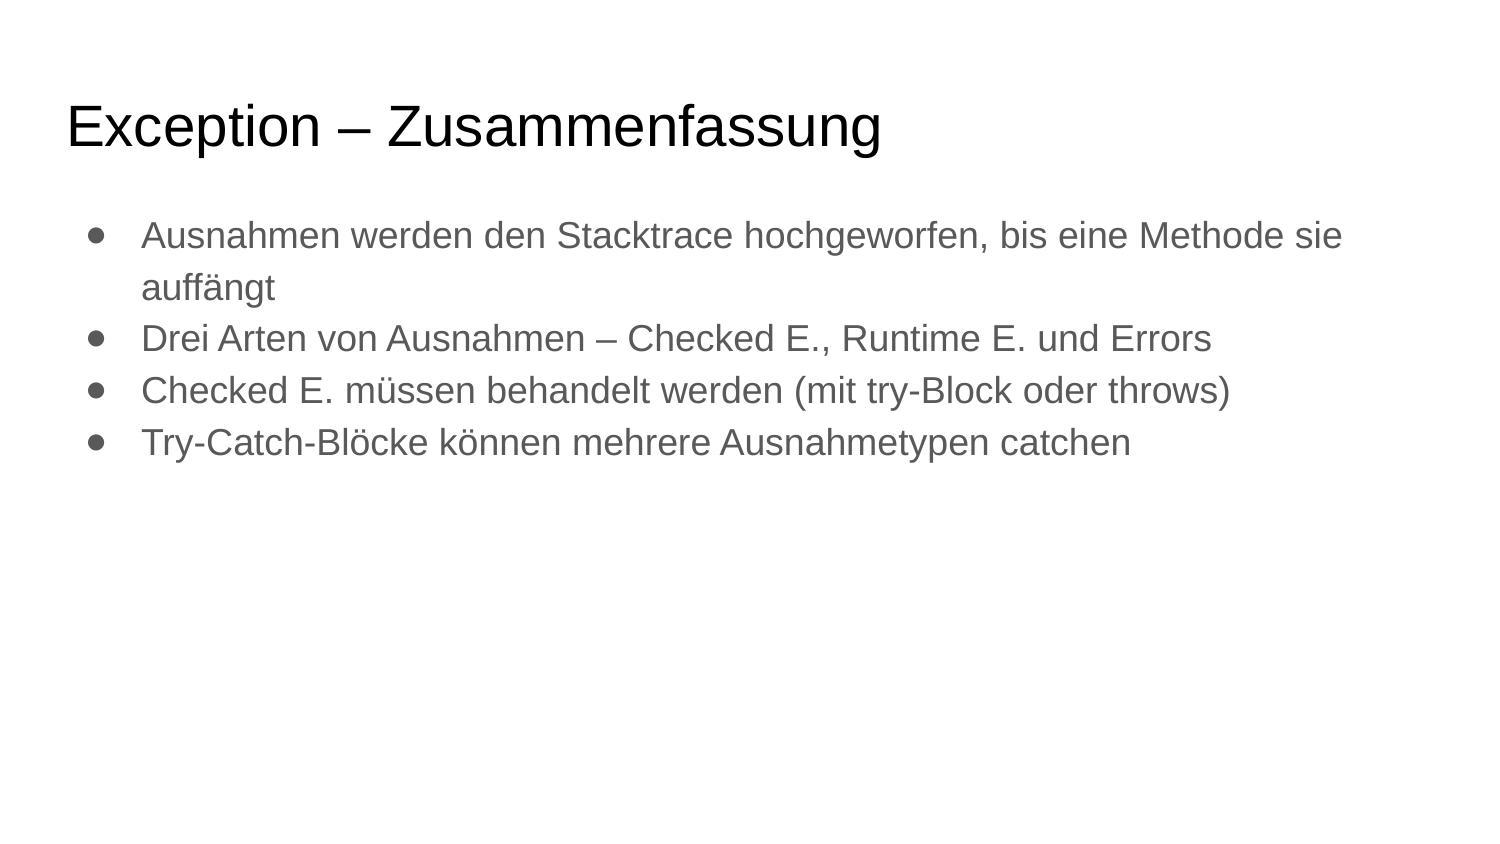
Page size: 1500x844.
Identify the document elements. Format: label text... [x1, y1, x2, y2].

list Ausnahmen werden den Stacktrace hochgeworfen, bis eine Methode sie auffängt Drei Arten von Ausnahmen – Checked E., Runtime E. und Errors Checked E. müssen behandelt werden (mit try-Block oder throws) Try-Catch-Blöcke können mehrere Ausnahmetypen catchen [51, 189, 1449, 750]
title Exception – Zusammenfassung [51, 72, 1449, 167]
